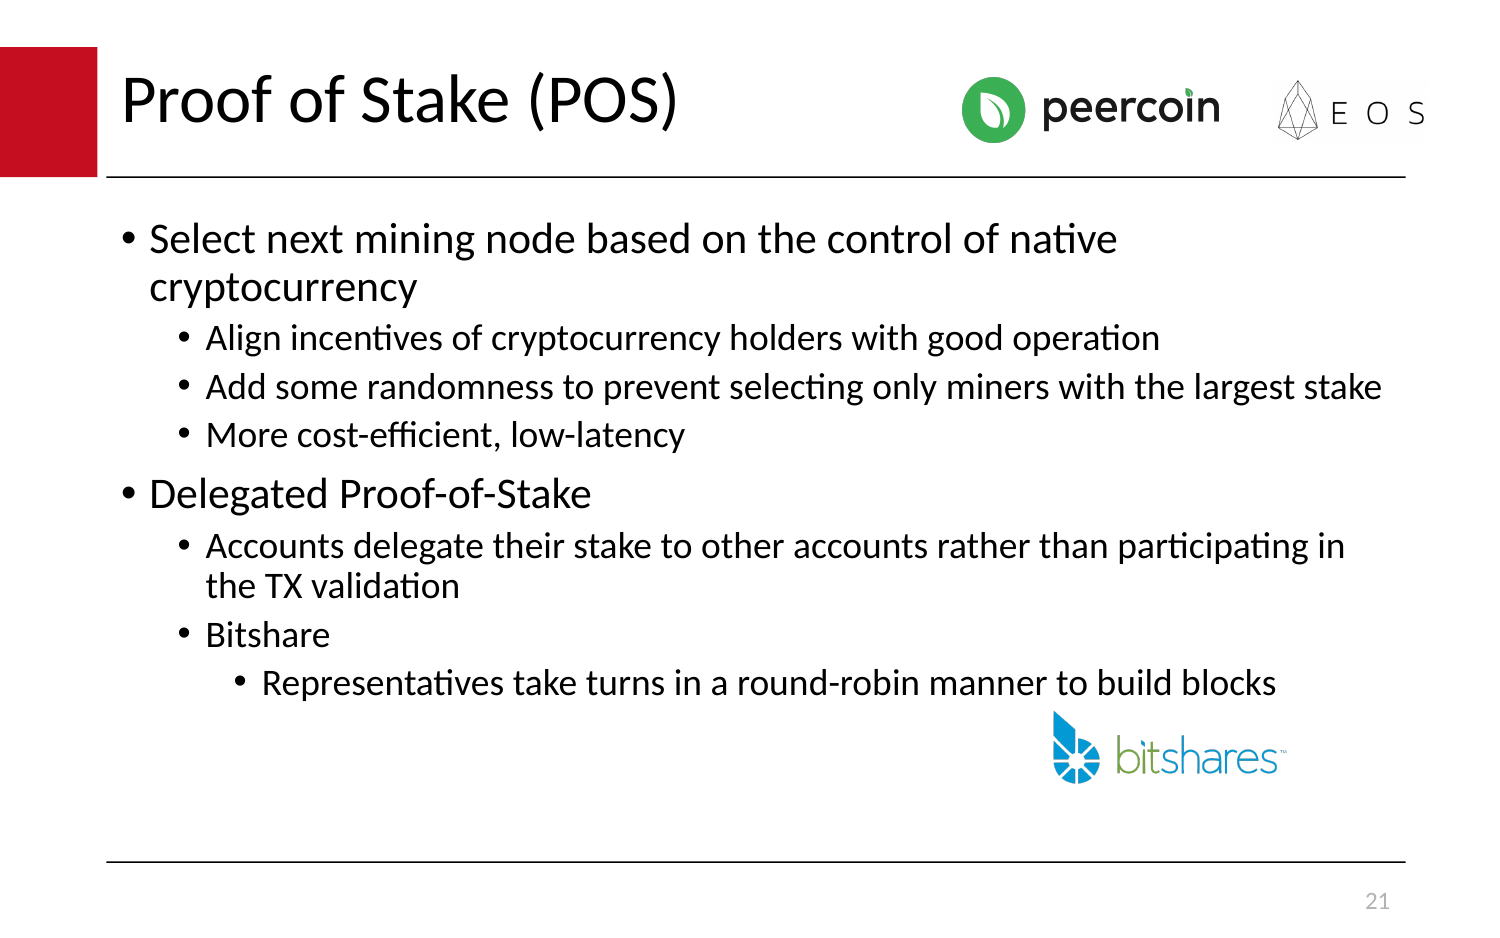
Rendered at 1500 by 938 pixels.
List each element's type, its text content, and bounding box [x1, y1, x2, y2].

list Select next mining node based on the control of native cryptocurrency Align incentives of cryptocurrency holders with good operation Add some randomness to prevent selecting only miners with the largest stake More cost-efficient, low-latency Delegated Proof-of-Stake Accounts delegate their stake to other accounts rather than participating in the TX validation Bitshare Representatives take turns in a round-robin manner to build blocks [106, 208, 1405, 815]
picture [1053, 710, 1288, 784]
title Proof of Stake (POS) [106, 47, 1195, 154]
slide_number 21 [1101, 880, 1406, 918]
picture [1274, 77, 1429, 144]
picture [962, 77, 1219, 144]
